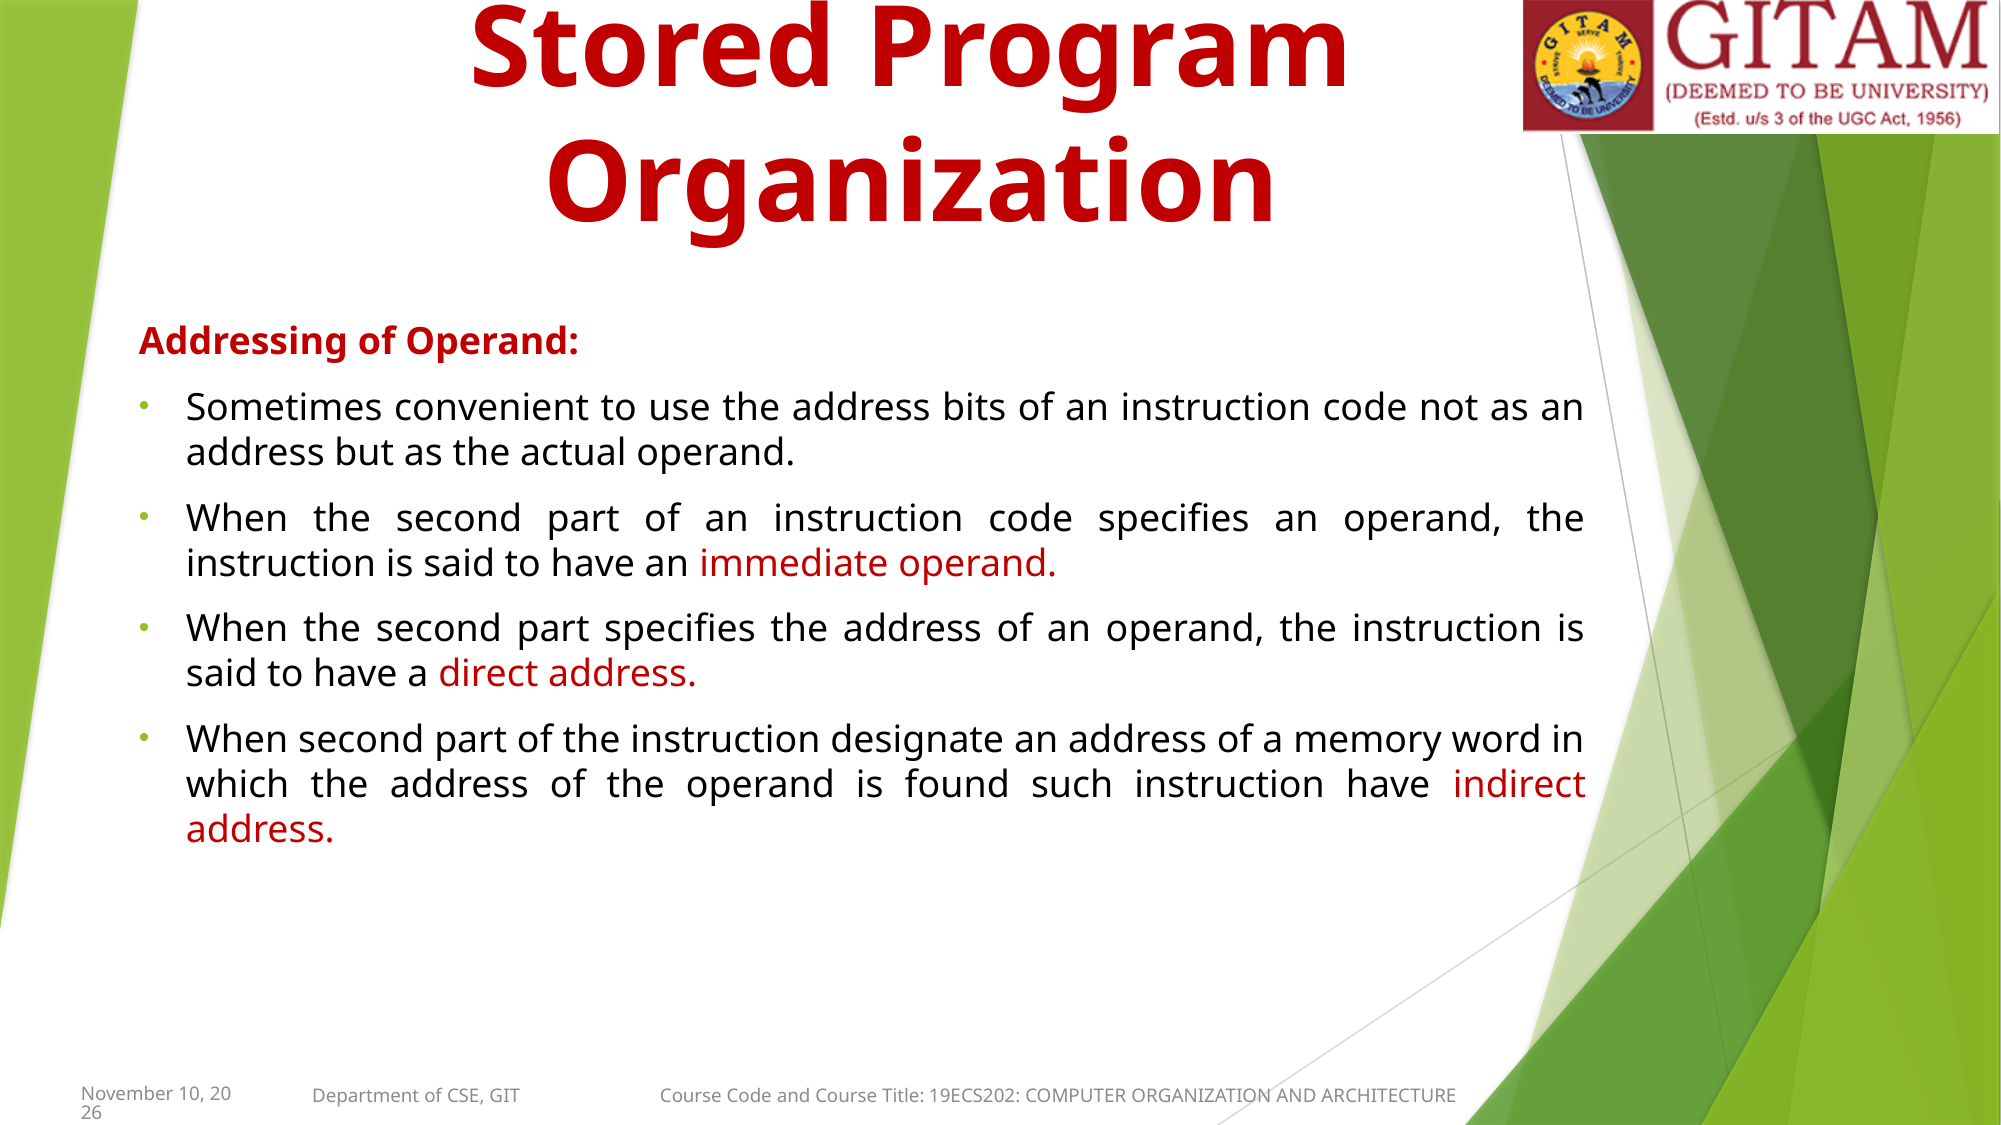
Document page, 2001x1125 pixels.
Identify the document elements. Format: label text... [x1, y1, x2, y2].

footer Department of CSE, GIT Course Code and Course Title: 19ECS202: COMPUTER ORGANIZATION AND ARCHITECTURE [296, 1066, 1527, 1124]
picture [1523, 0, 2000, 134]
text_box Stored Program Organization [109, 109, 1714, 252]
text_box Addressing of Operand: Sometimes convenient to use the address bits of an instruction code not as an address but as the actual operand. When the second part of an instruction code specifies an operand, the instruction is said to have an immediate operand. When the second part specifies the address of an operand, the instruction is said to have a direct address. When second part of the instruction designate an address of a memory word in which the address of the operand is found such instruction have indirect address. [123, 309, 1601, 928]
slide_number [65, 1064, 255, 1125]
